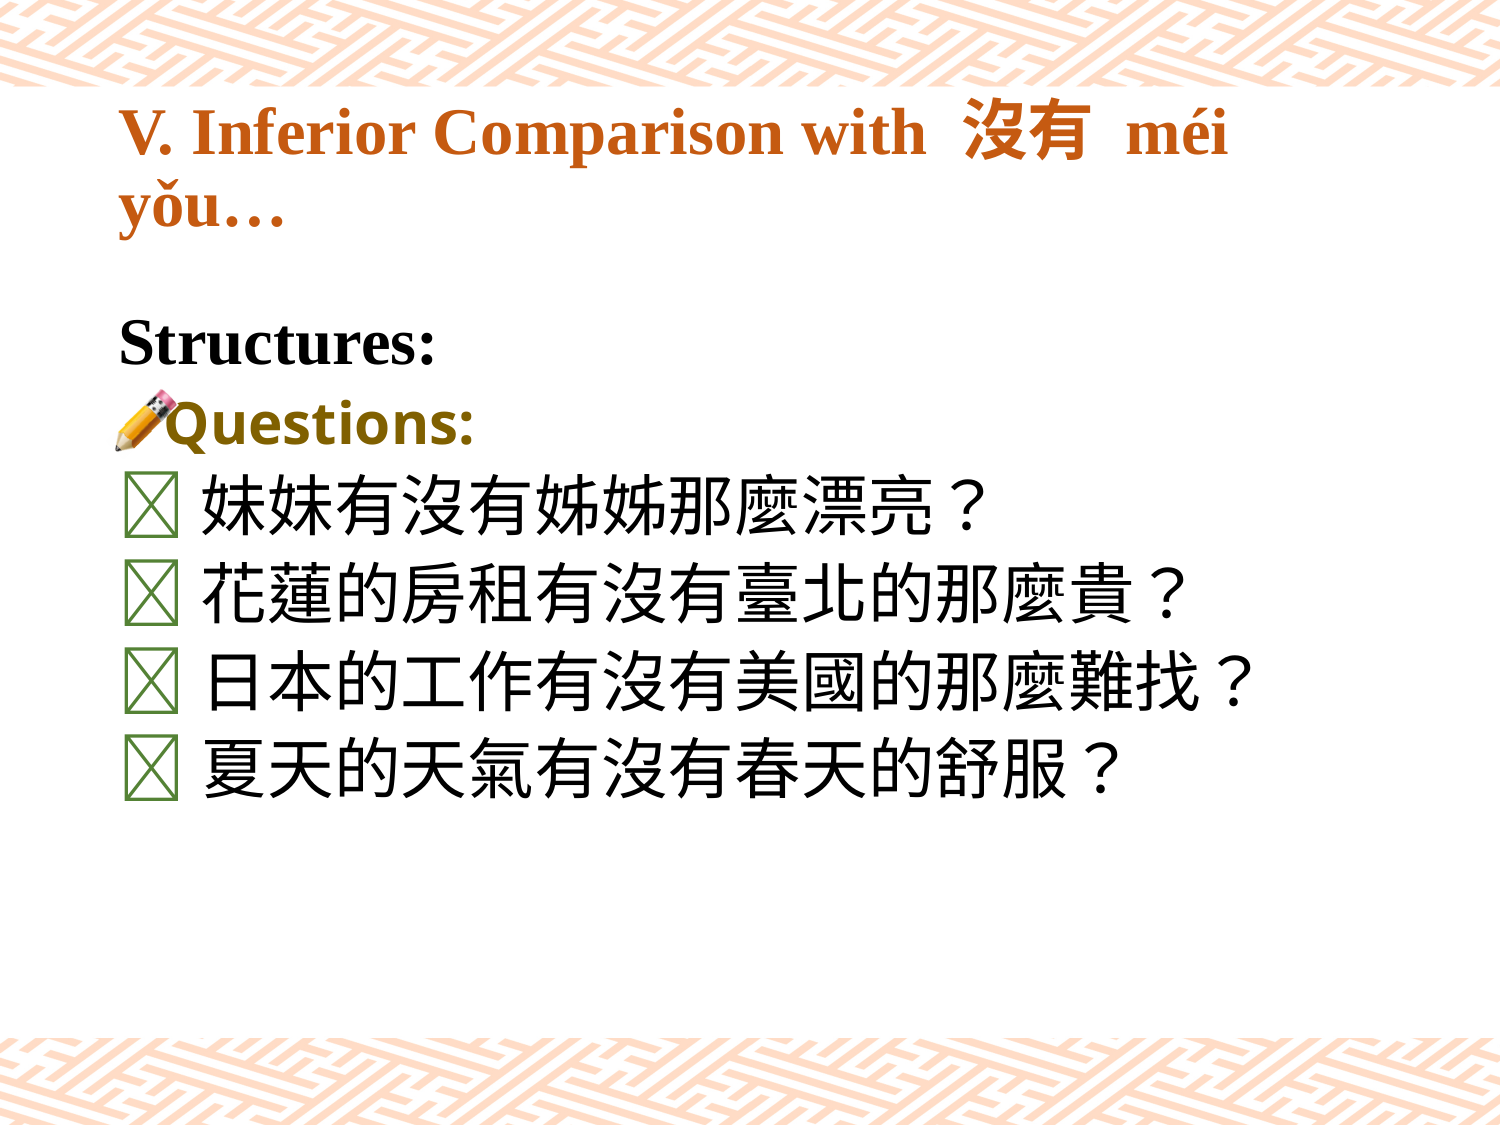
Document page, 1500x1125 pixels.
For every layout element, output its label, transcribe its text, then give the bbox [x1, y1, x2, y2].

list Structures: Questions: 妹妹有沒有姊姊那麼漂亮？ 花蓮的房租有沒有臺北的那麼貴？ 日本的工作有沒有美國的那麼難找？ 夏天的天氣有沒有春天的舒服？ [103, 299, 1397, 1014]
title V. Inferior Comparison with 沒有 méi yǒu… [103, 59, 1397, 278]
picture [0, 0, 1500, 1125]
